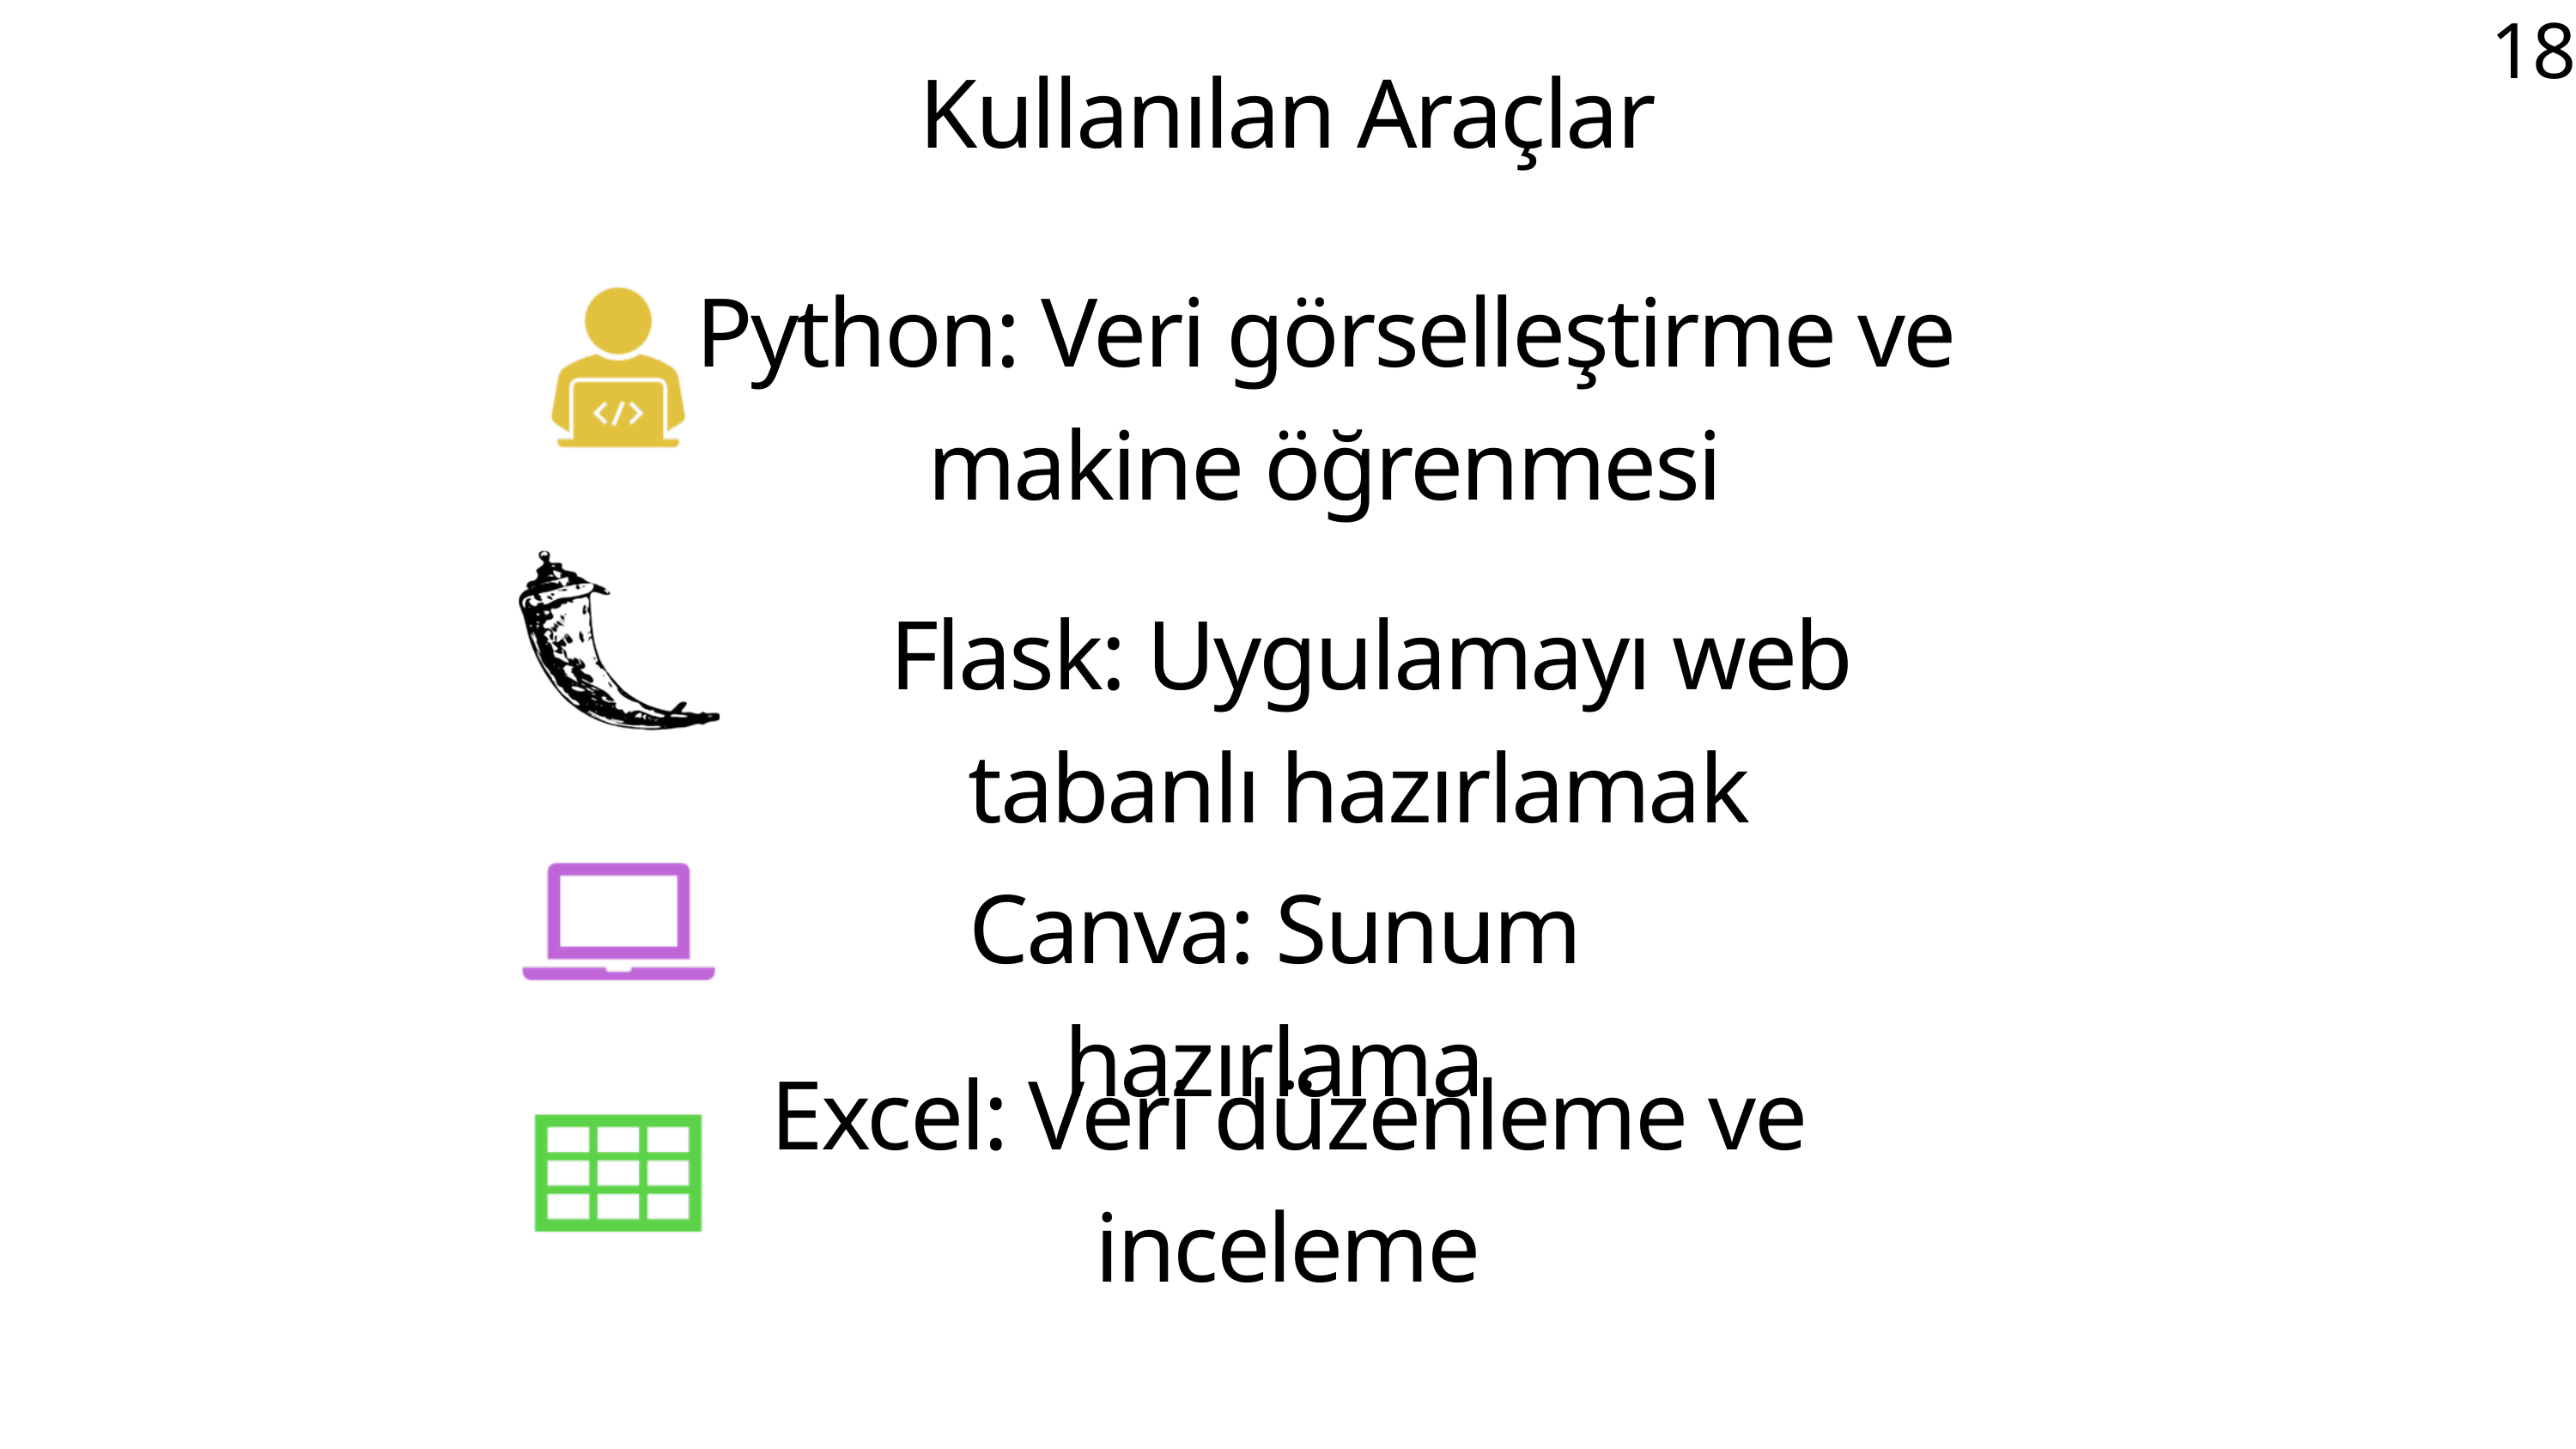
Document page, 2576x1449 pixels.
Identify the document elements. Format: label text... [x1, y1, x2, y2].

text_box [519, 258, 680, 460]
text_box Python: Veri görselleştirme ve makine öğrenmesi [680, 253, 1969, 519]
text_box [519, 1073, 643, 1275]
text_box [519, 822, 720, 1023]
text_box [519, 540, 720, 741]
text_box Flask: Uygulamayı web tabanlı hazırlamak [778, 576, 1963, 842]
text_box Kullanılan Araçlar [643, 33, 1932, 167]
text_box Canva: Sunum hazırlama [778, 850, 1771, 1035]
text_box Excel: Veri düzenleme ve inceleme [643, 1035, 1932, 1302]
text_box 18 [2487, 0, 2576, 94]
